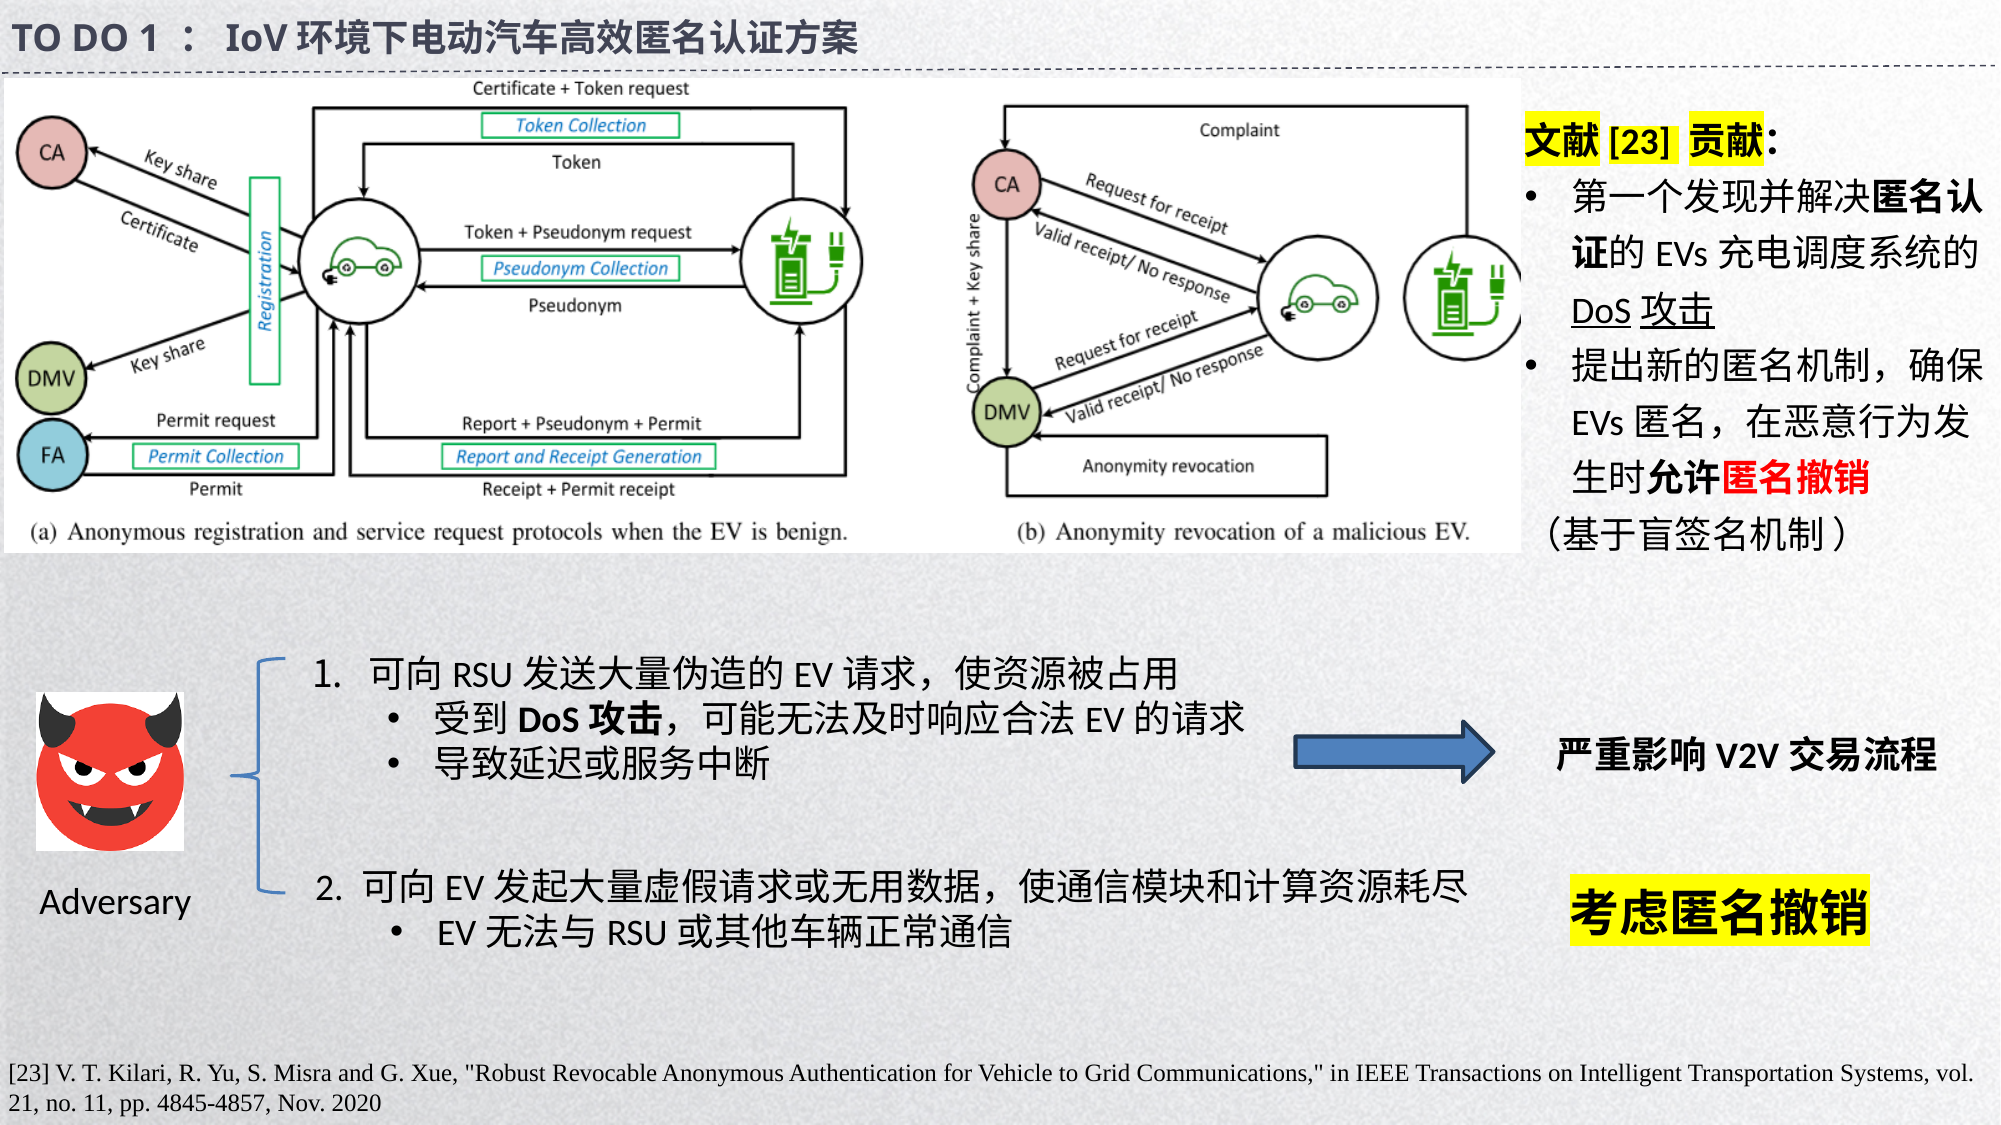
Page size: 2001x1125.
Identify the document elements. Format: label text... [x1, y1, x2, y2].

text_box 严重影响V2V交易流程 [1542, 724, 1963, 784]
text_box 文献[23] 贡献： 第一个发现并解决匿名认证的EVs充电调度系统的DoS攻击 提出新的匿名机制，确保EVs匿名，在恶意行为发生时允许匿名撤销 （基于盲签名机制 ） [1509, 98, 2001, 563]
text_box TO DO 1 ：IoV环境下电动汽车高效匿名认证方案 [0, 8, 1355, 65]
picture [0, 0, 2001, 1049]
text_box [230, 657, 286, 894]
text_box Adversary [24, 869, 226, 930]
text_box [1293, 719, 1496, 785]
text_box 2. 可向EV发起大量虚假请求或无用数据，使通信模块和计算资源耗尽 EV无法与RSU或其他车辆正常通信 [300, 855, 1510, 961]
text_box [1, 65, 1995, 74]
text_box 可向RSU发送大量伪造的EV请求，使资源被占用 受到DoS攻击，可能无法及时响应合法EV的请求 导致延迟或服务中断 [297, 642, 1355, 793]
text_box 考虑匿名撤销 [1554, 874, 1945, 950]
text_box [23] V. T. Kilari, R. Yu, S. Misra and G. Xue, "Robust Revocable Anonymous Authentication for Vehicle to Grid Communications," in IEEE Transactions on Intelligent Transportation Systems, vol. 21, no. 11, pp. 4845-4857, Nov. 2020 [0, 1049, 2001, 1124]
